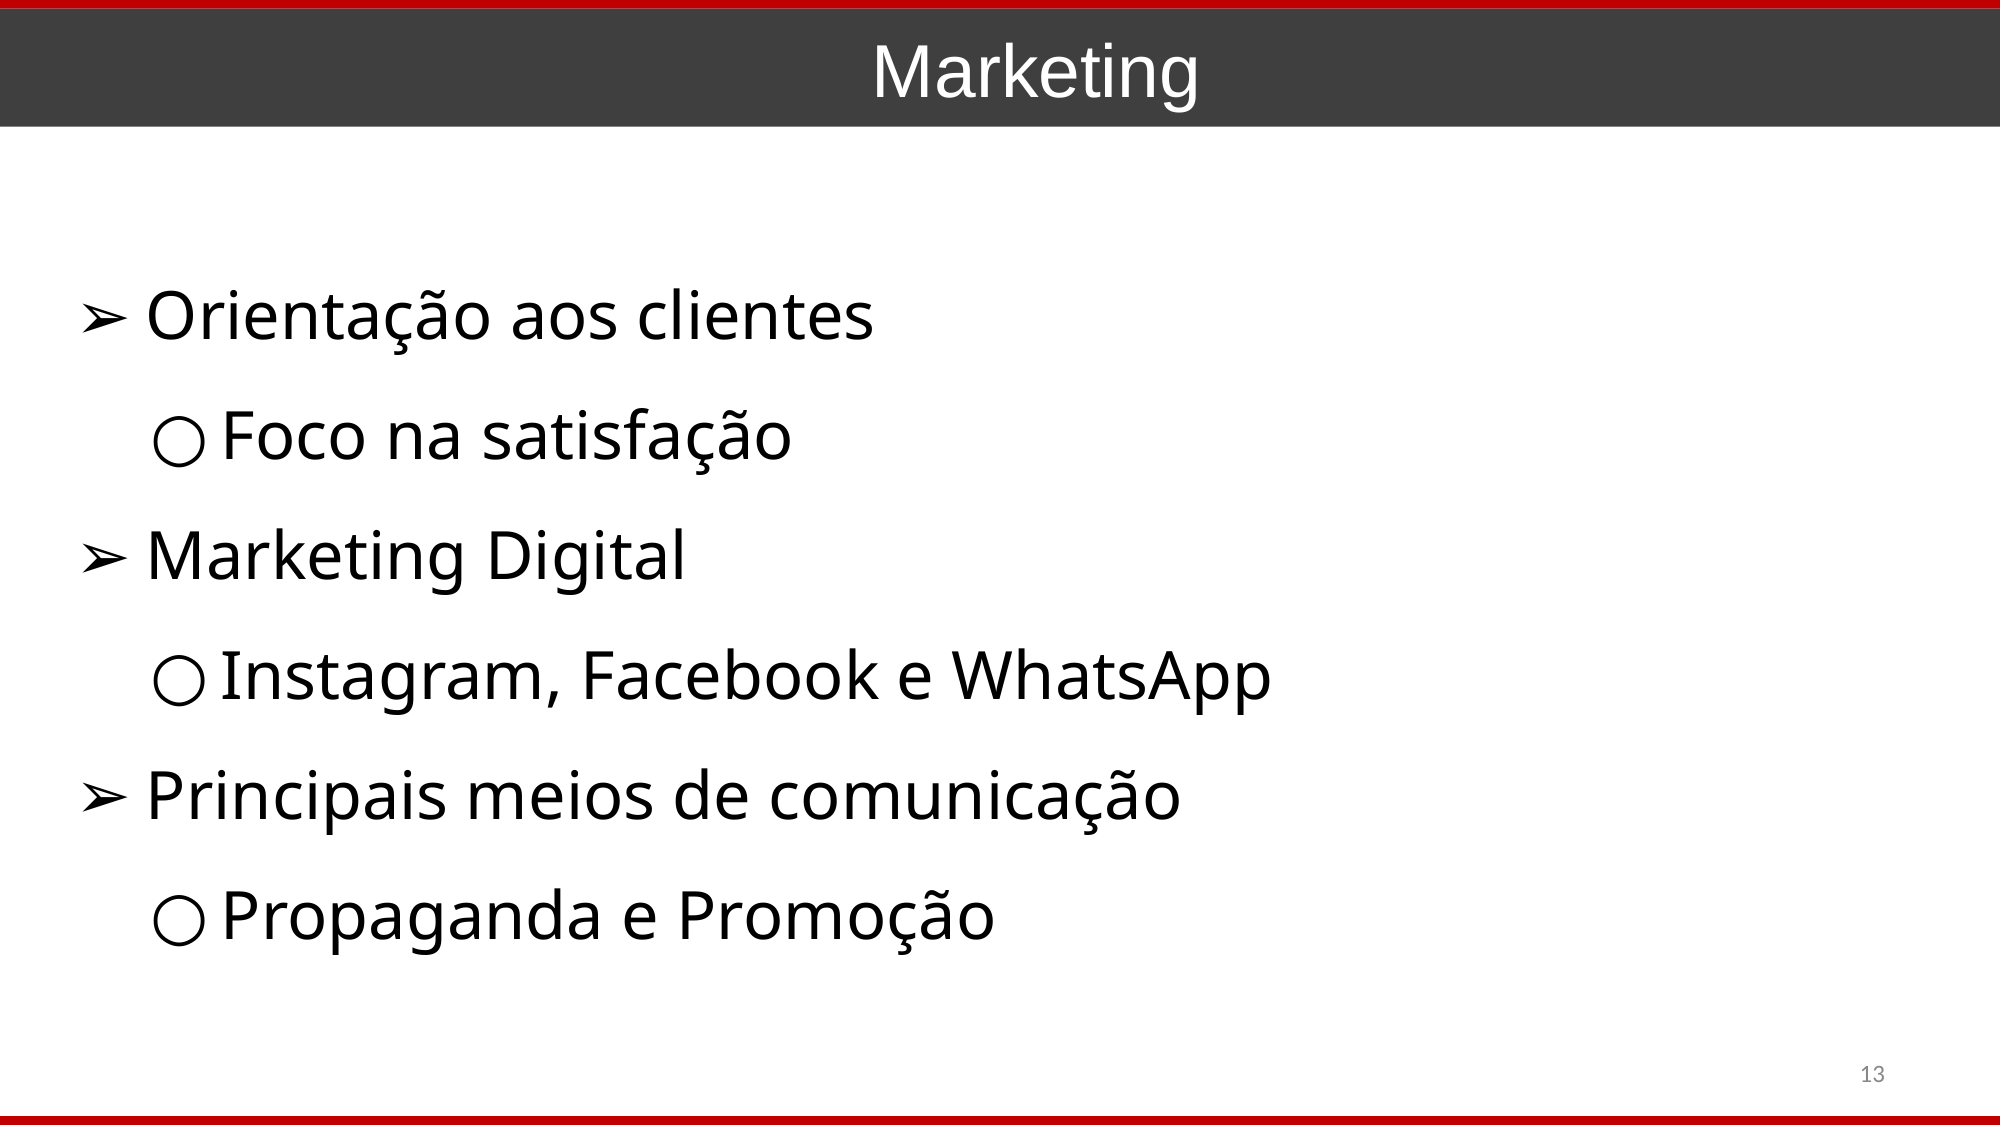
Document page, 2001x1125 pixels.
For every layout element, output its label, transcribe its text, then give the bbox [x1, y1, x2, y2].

text_box Marketing [0, 8, 2000, 127]
slide_number ‹#› [1433, 1042, 1900, 1103]
text_box Orientação aos clientes Foco na satisfação Marketing Digital Instagram, Facebook e WhatsApp Principais meios de comunicação Propaganda e Promoção [55, 218, 1974, 1088]
text_box [0, 0, 2000, 8]
text_box [0, 1116, 2000, 1125]
